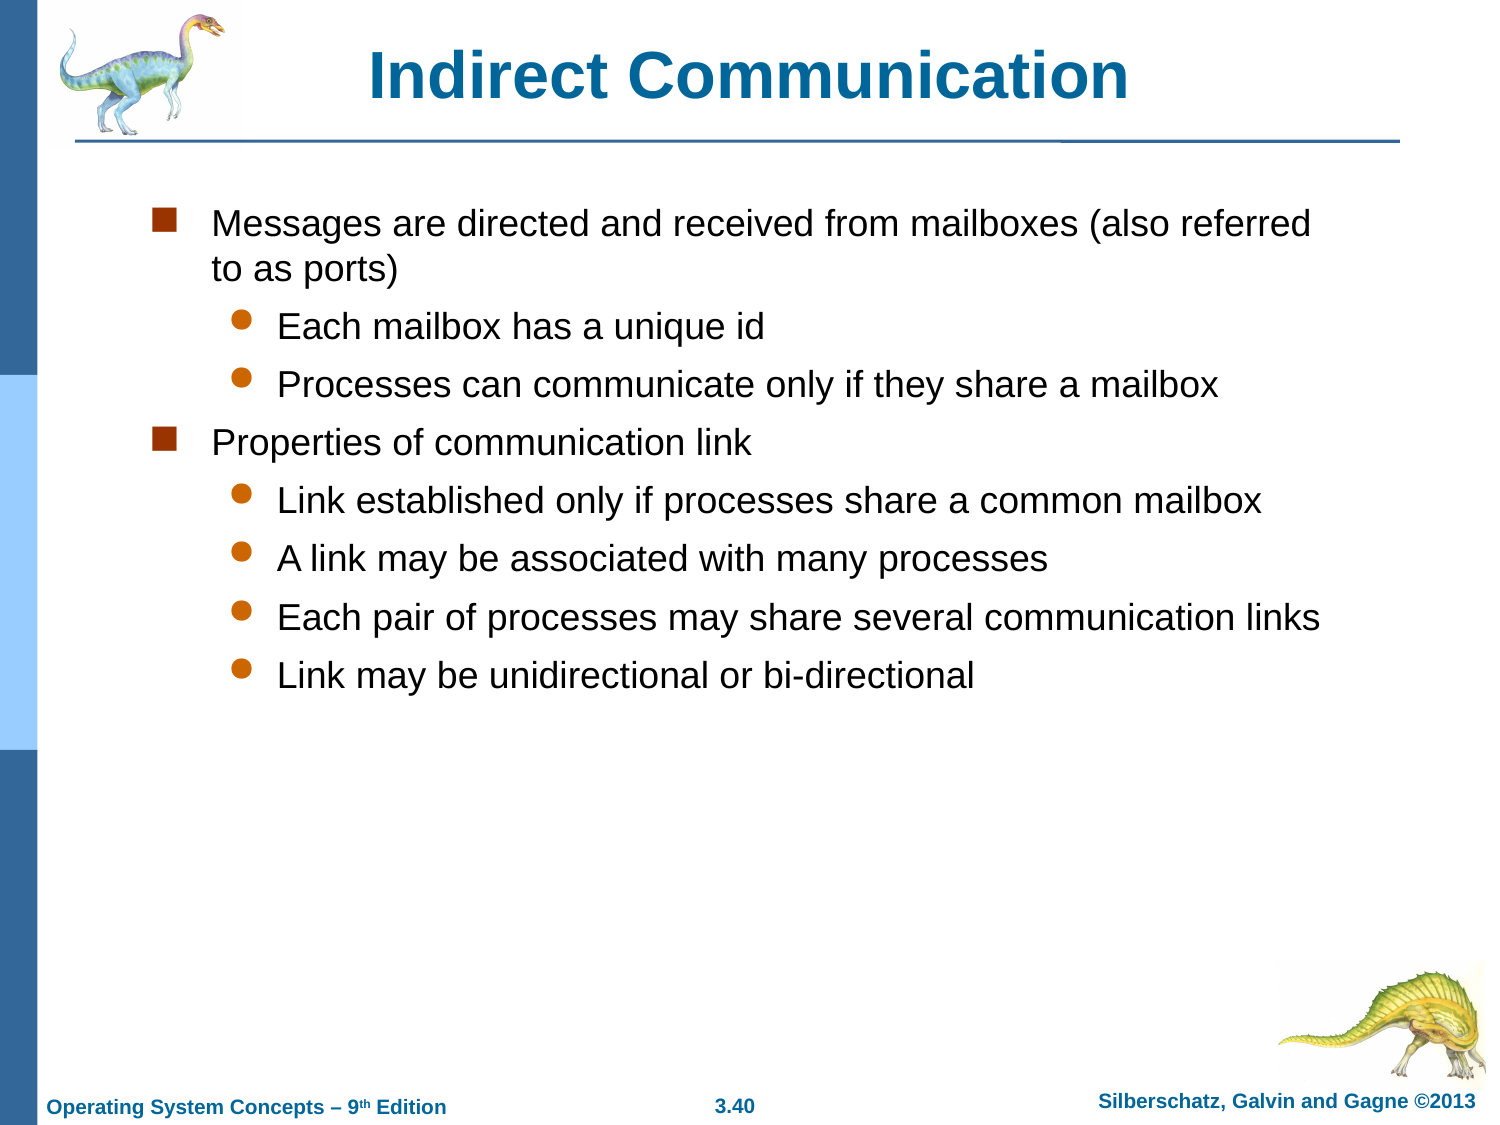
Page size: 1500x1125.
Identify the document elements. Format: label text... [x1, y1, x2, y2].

title Indirect Communication [74, 24, 1426, 120]
list Messages are directed and received from mailboxes (also referred to as ports) Each mailbox has a unique id Processes can communicate only if they share a mailbox Properties of communication link Link established only if processes share a common mailbox A link may be associated with many processes Each pair of processes may share several communication links Link may be unidirectional or bi-directional [139, 191, 1353, 874]
picture [1275, 959, 1486, 1090]
picture [46, 0, 243, 149]
